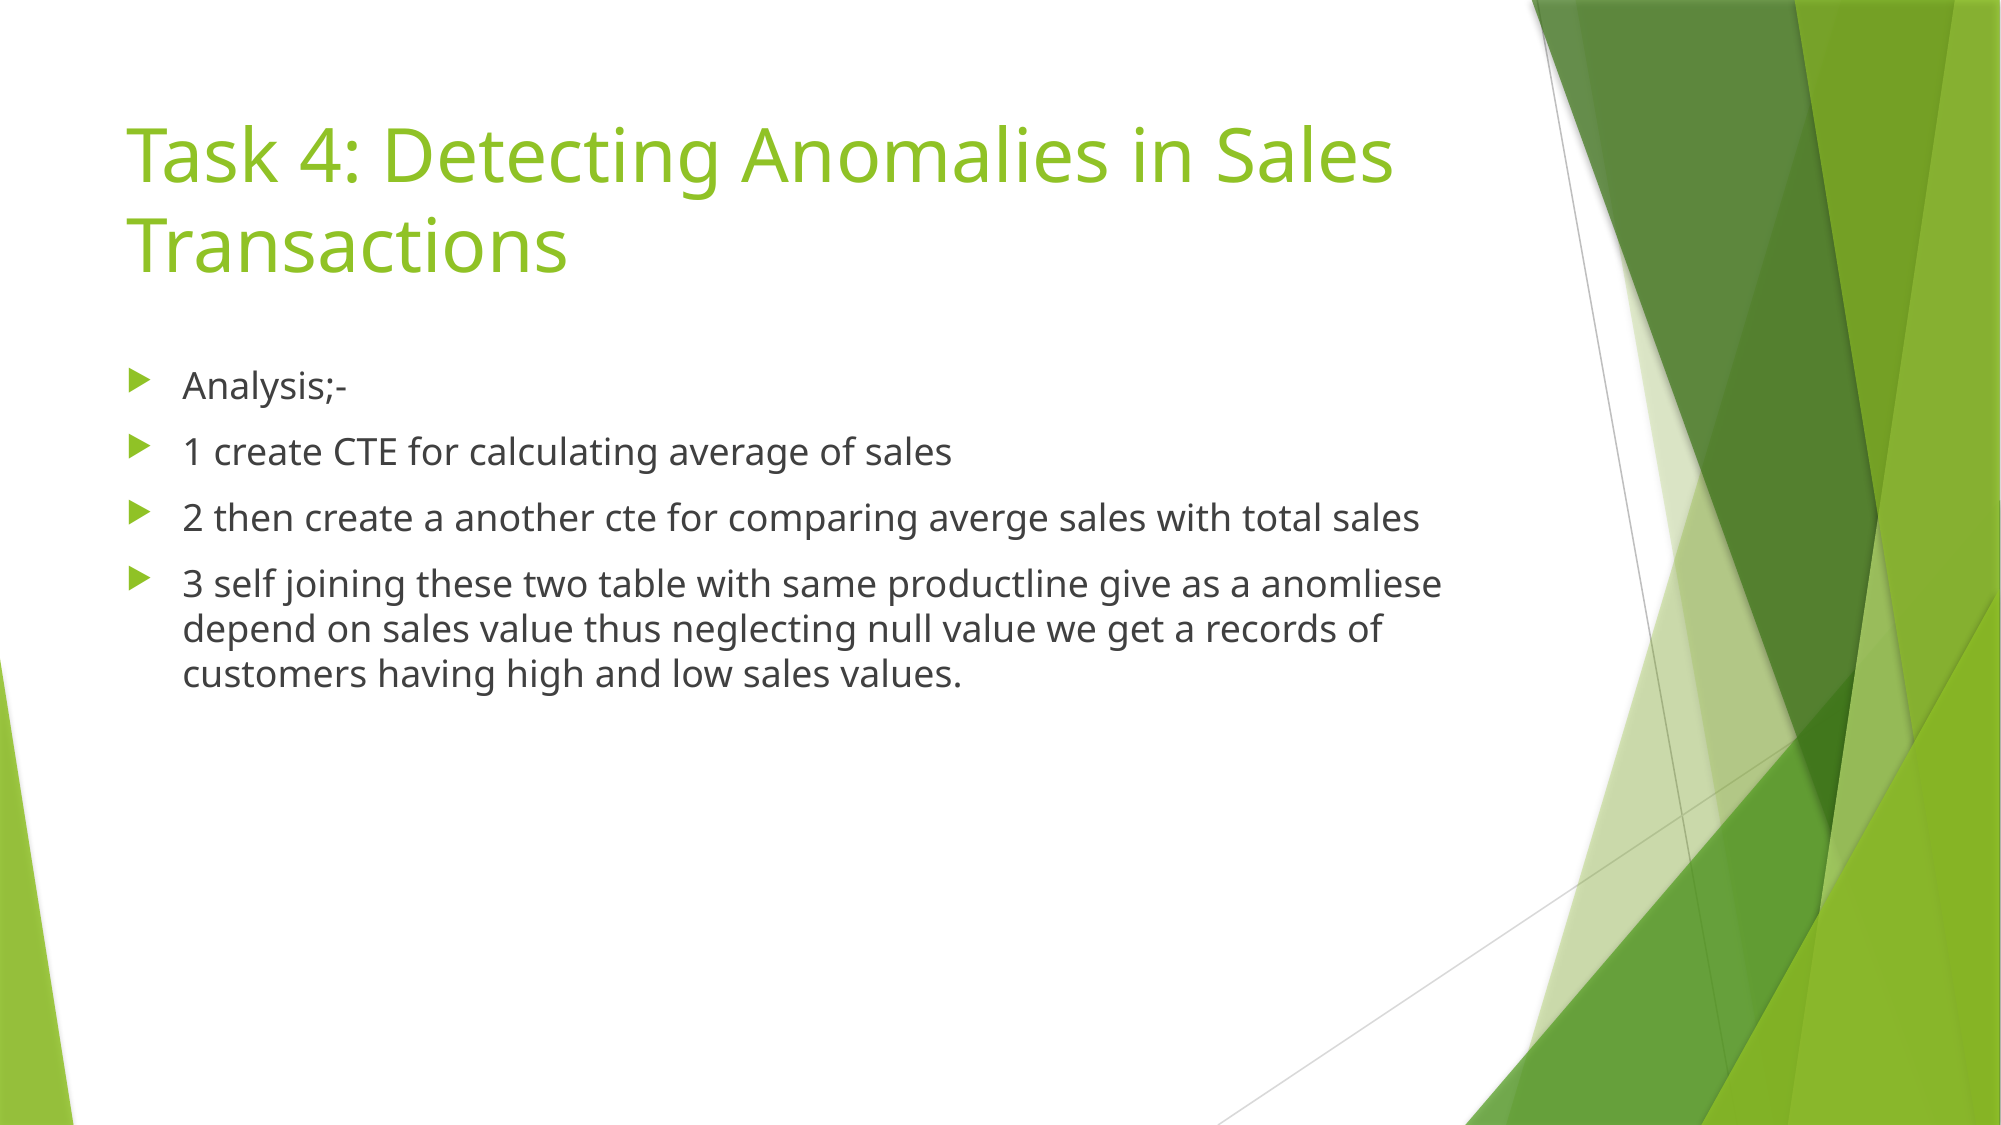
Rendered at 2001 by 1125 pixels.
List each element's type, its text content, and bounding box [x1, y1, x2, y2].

list Analysis;- 1 create CTE for calculating average of sales 2 then create a another cte for comparing averge sales with total sales 3 self joining these two table with same productline give as a anomliese depend on sales value thus neglecting null value we get a records of customers having high and low sales values. [111, 354, 1522, 992]
title Task 4: Detecting Anomalies in Sales Transactions [111, 99, 1522, 317]
